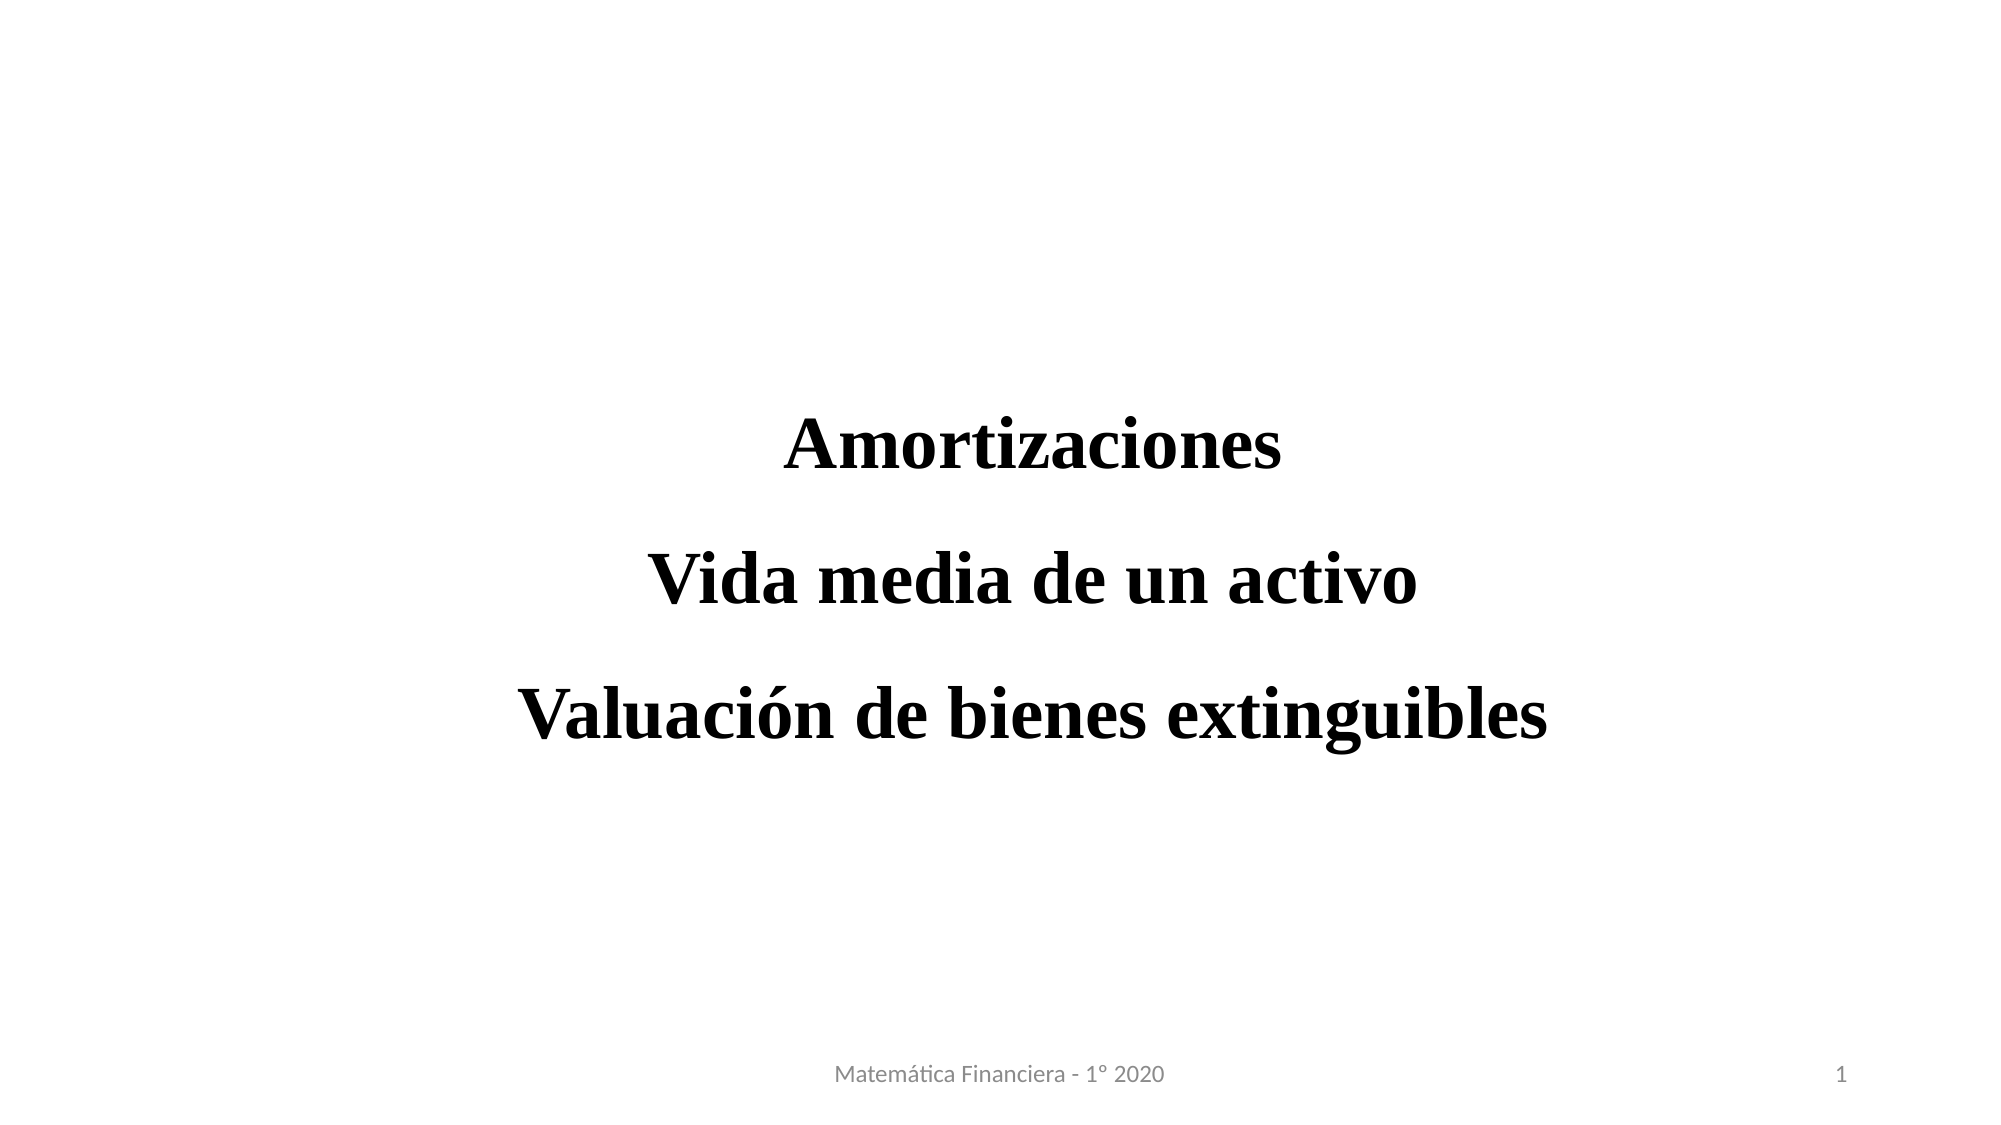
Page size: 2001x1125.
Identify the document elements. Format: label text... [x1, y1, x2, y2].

footer Matemática Financiera - 1º 2020 [662, 1042, 1338, 1103]
text_box Amortizaciones Vida media de un activo Valuación de bienes extinguibles [323, 341, 1744, 762]
slide_number 1 [1412, 1042, 1863, 1103]
